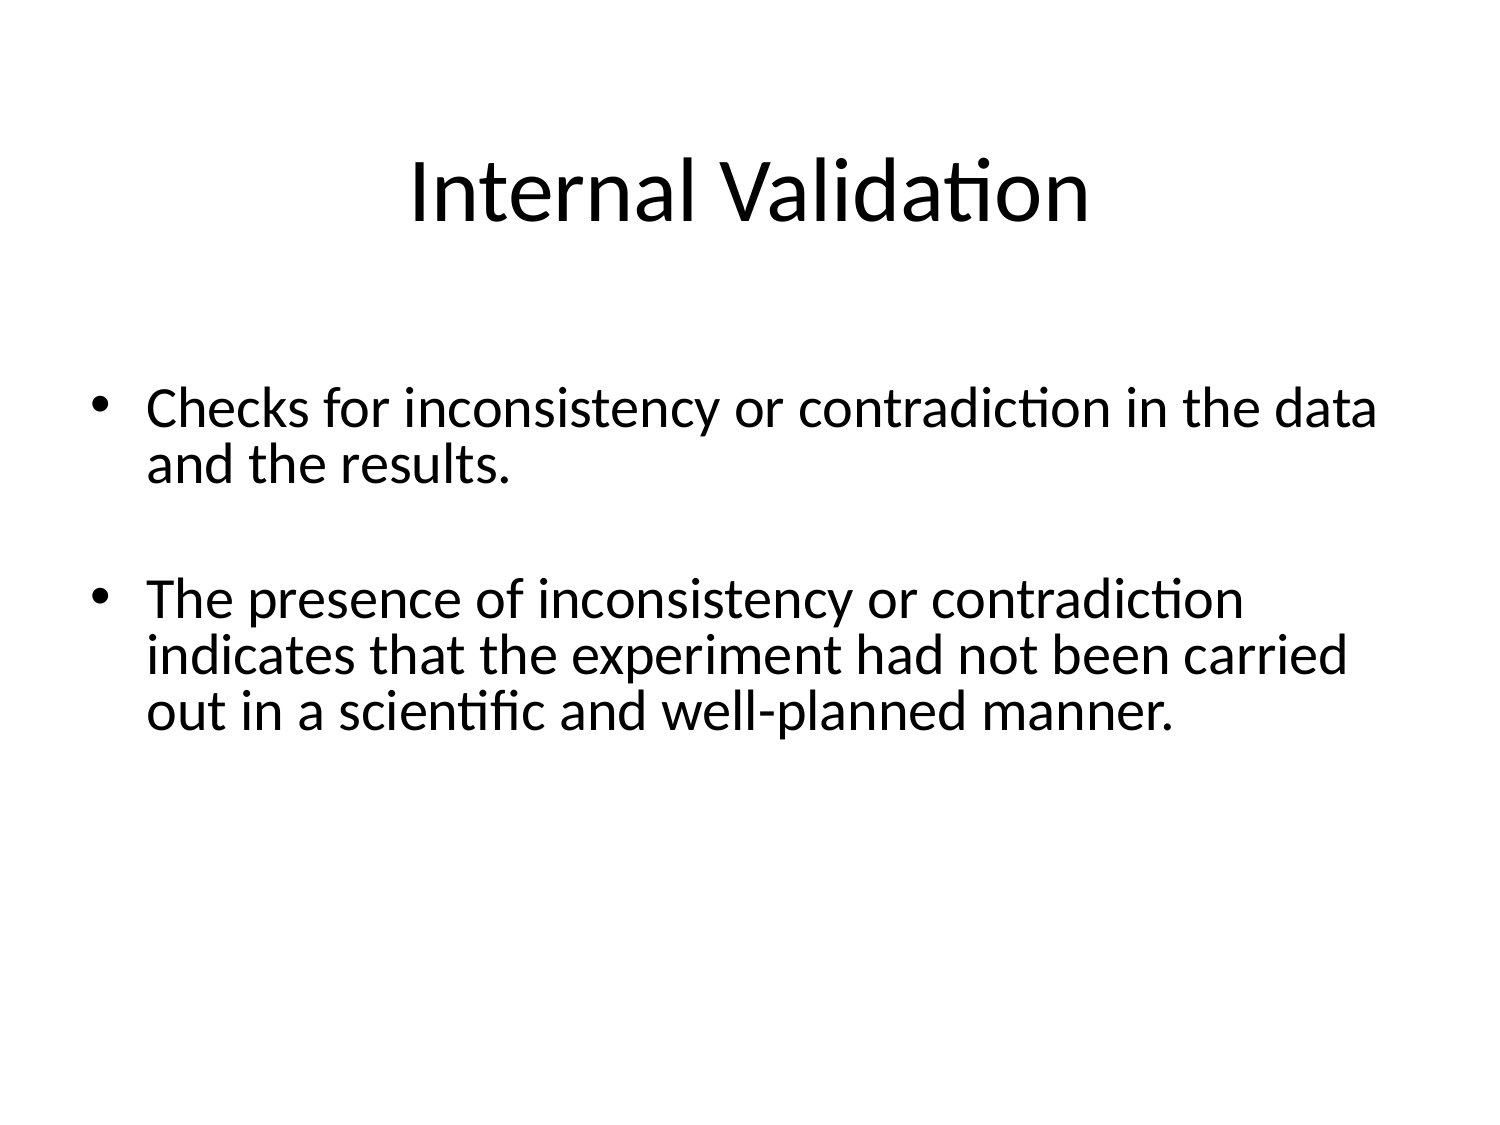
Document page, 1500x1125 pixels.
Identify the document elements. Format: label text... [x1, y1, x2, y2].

title Internal Validation [75, 132, 1425, 238]
list Checks for inconsistency or contradiction in the data and the results. The presence of inconsistency or contradiction indicates that the experiment had not been carried out in a scientific and well-planned manner. [75, 375, 1425, 825]
